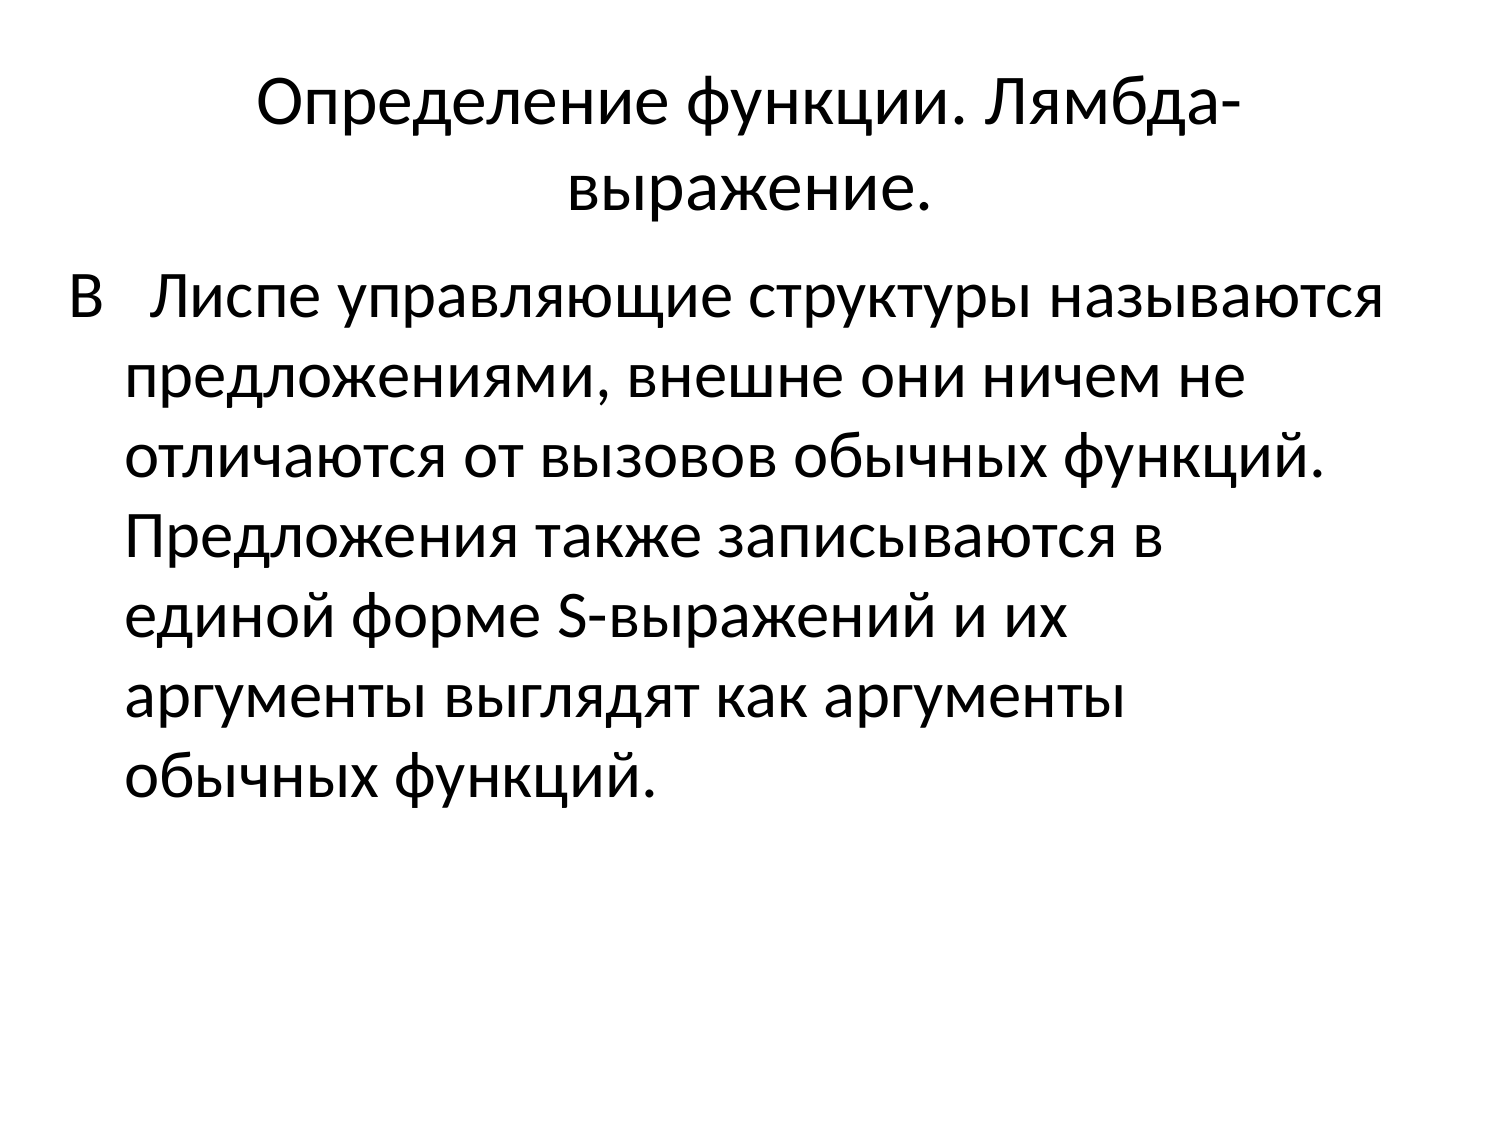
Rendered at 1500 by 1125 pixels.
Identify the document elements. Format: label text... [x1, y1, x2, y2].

title Определение функции. Лямбда-выражение. [75, 45, 1425, 233]
list В Лиспе управляющие структуры называются предложениями, внешне они ничем не отличаются от вызовов обычных функций. Предложения также записываются в единой форме S-выражений и их аргументы выглядят как аргументы обычных функций. [53, 243, 1404, 986]
